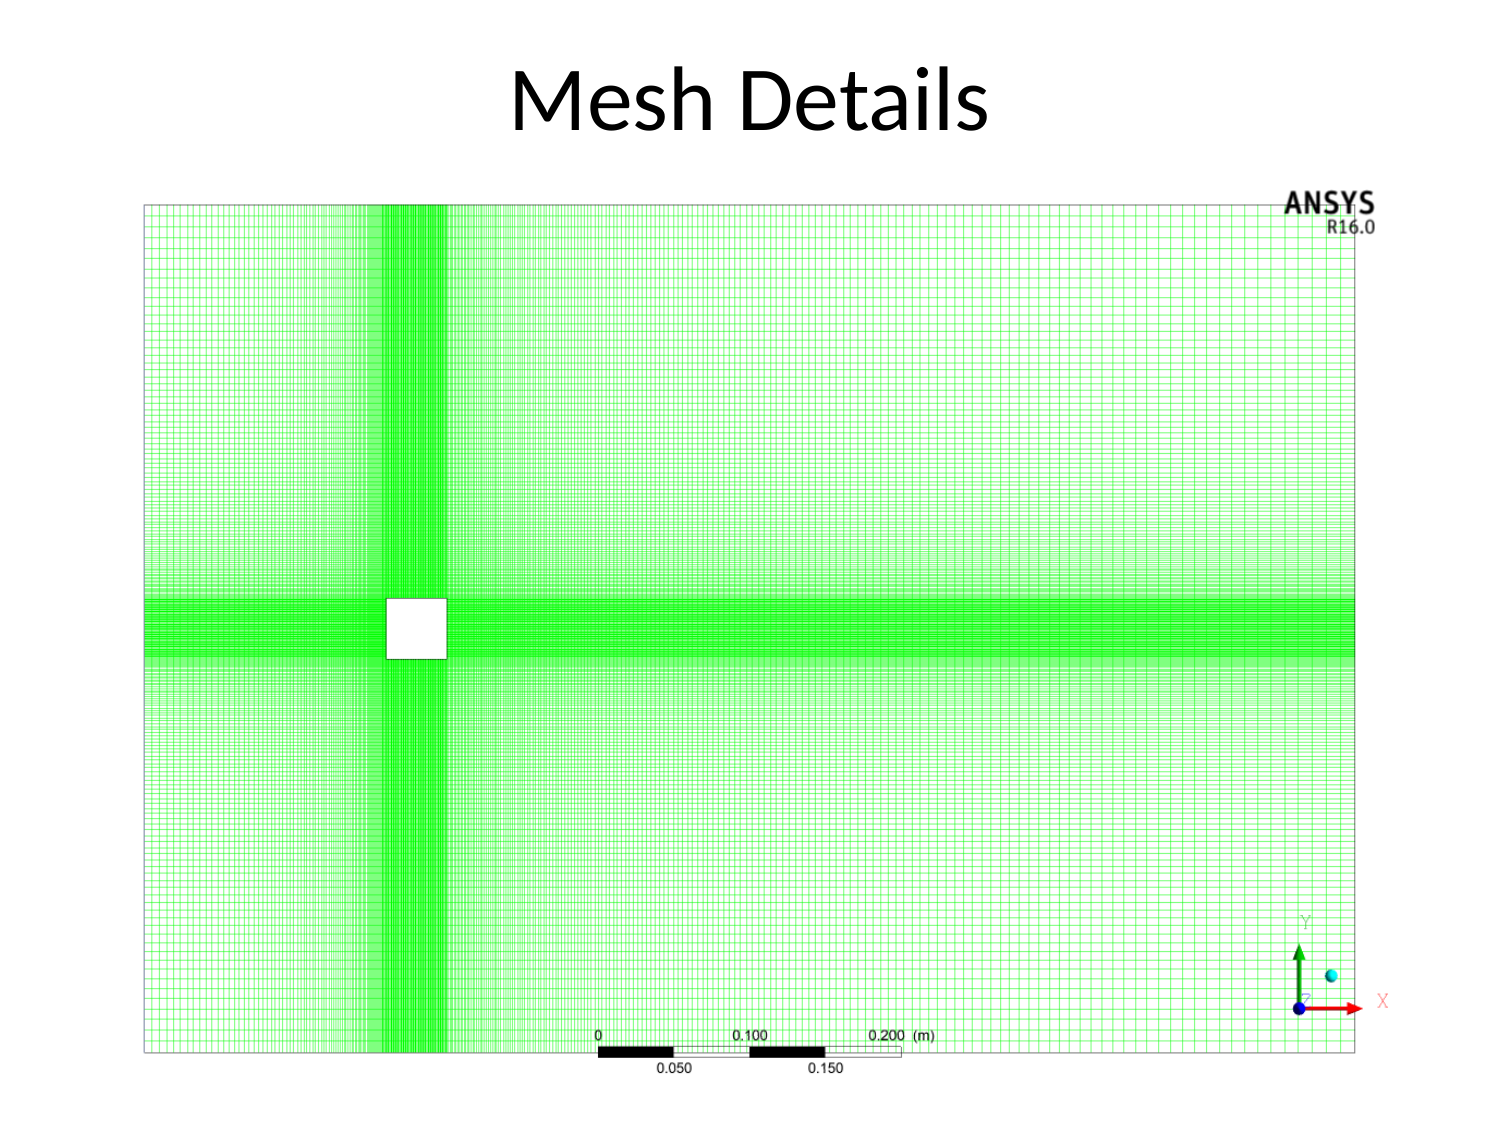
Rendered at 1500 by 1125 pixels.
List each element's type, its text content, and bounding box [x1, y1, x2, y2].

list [99, 162, 1401, 1096]
title Mesh Details [75, 0, 1425, 188]
